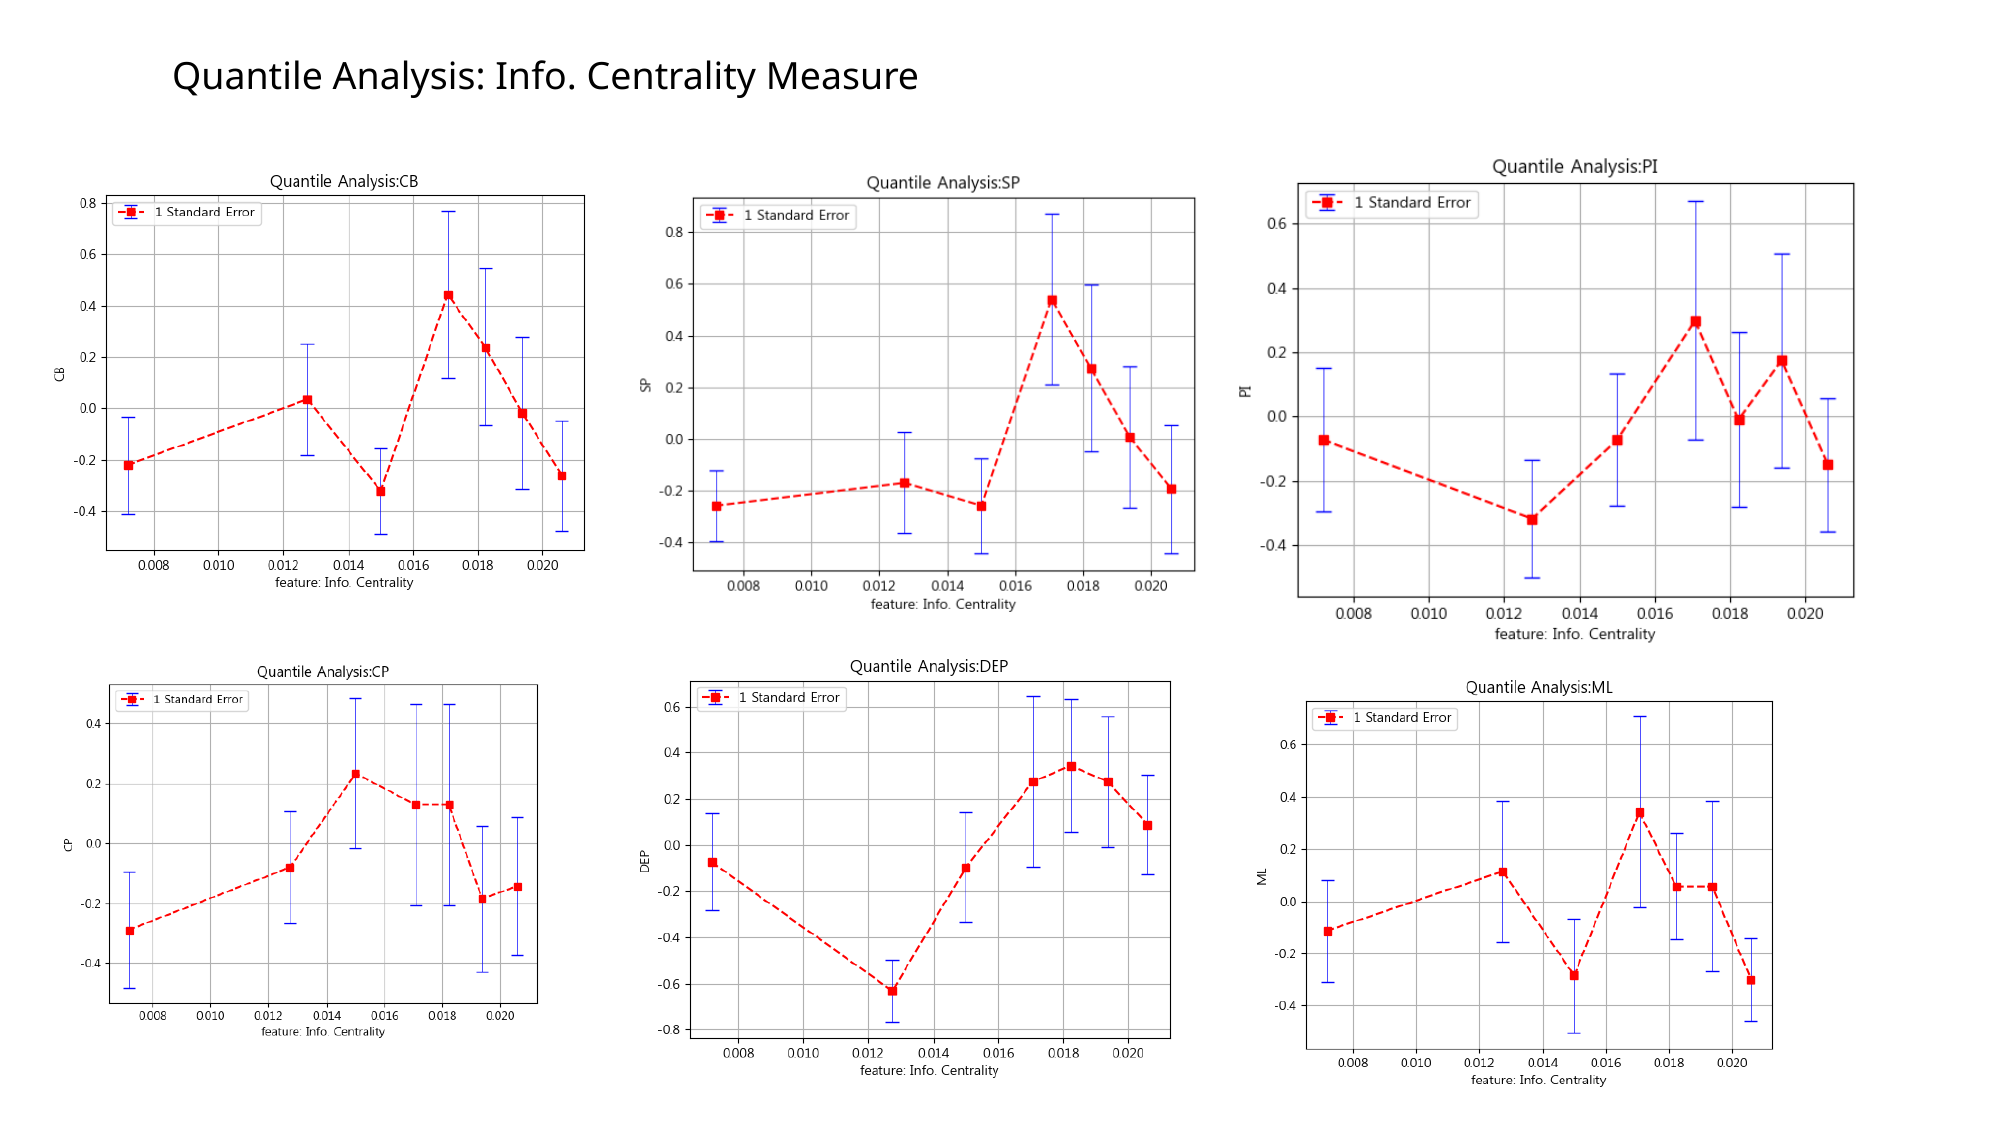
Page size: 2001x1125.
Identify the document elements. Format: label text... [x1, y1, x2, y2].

picture [28, 118, 1925, 1098]
picture [40, 634, 592, 1048]
text_box Quantile Analysis: Info. Centrality Measure [157, 44, 991, 105]
